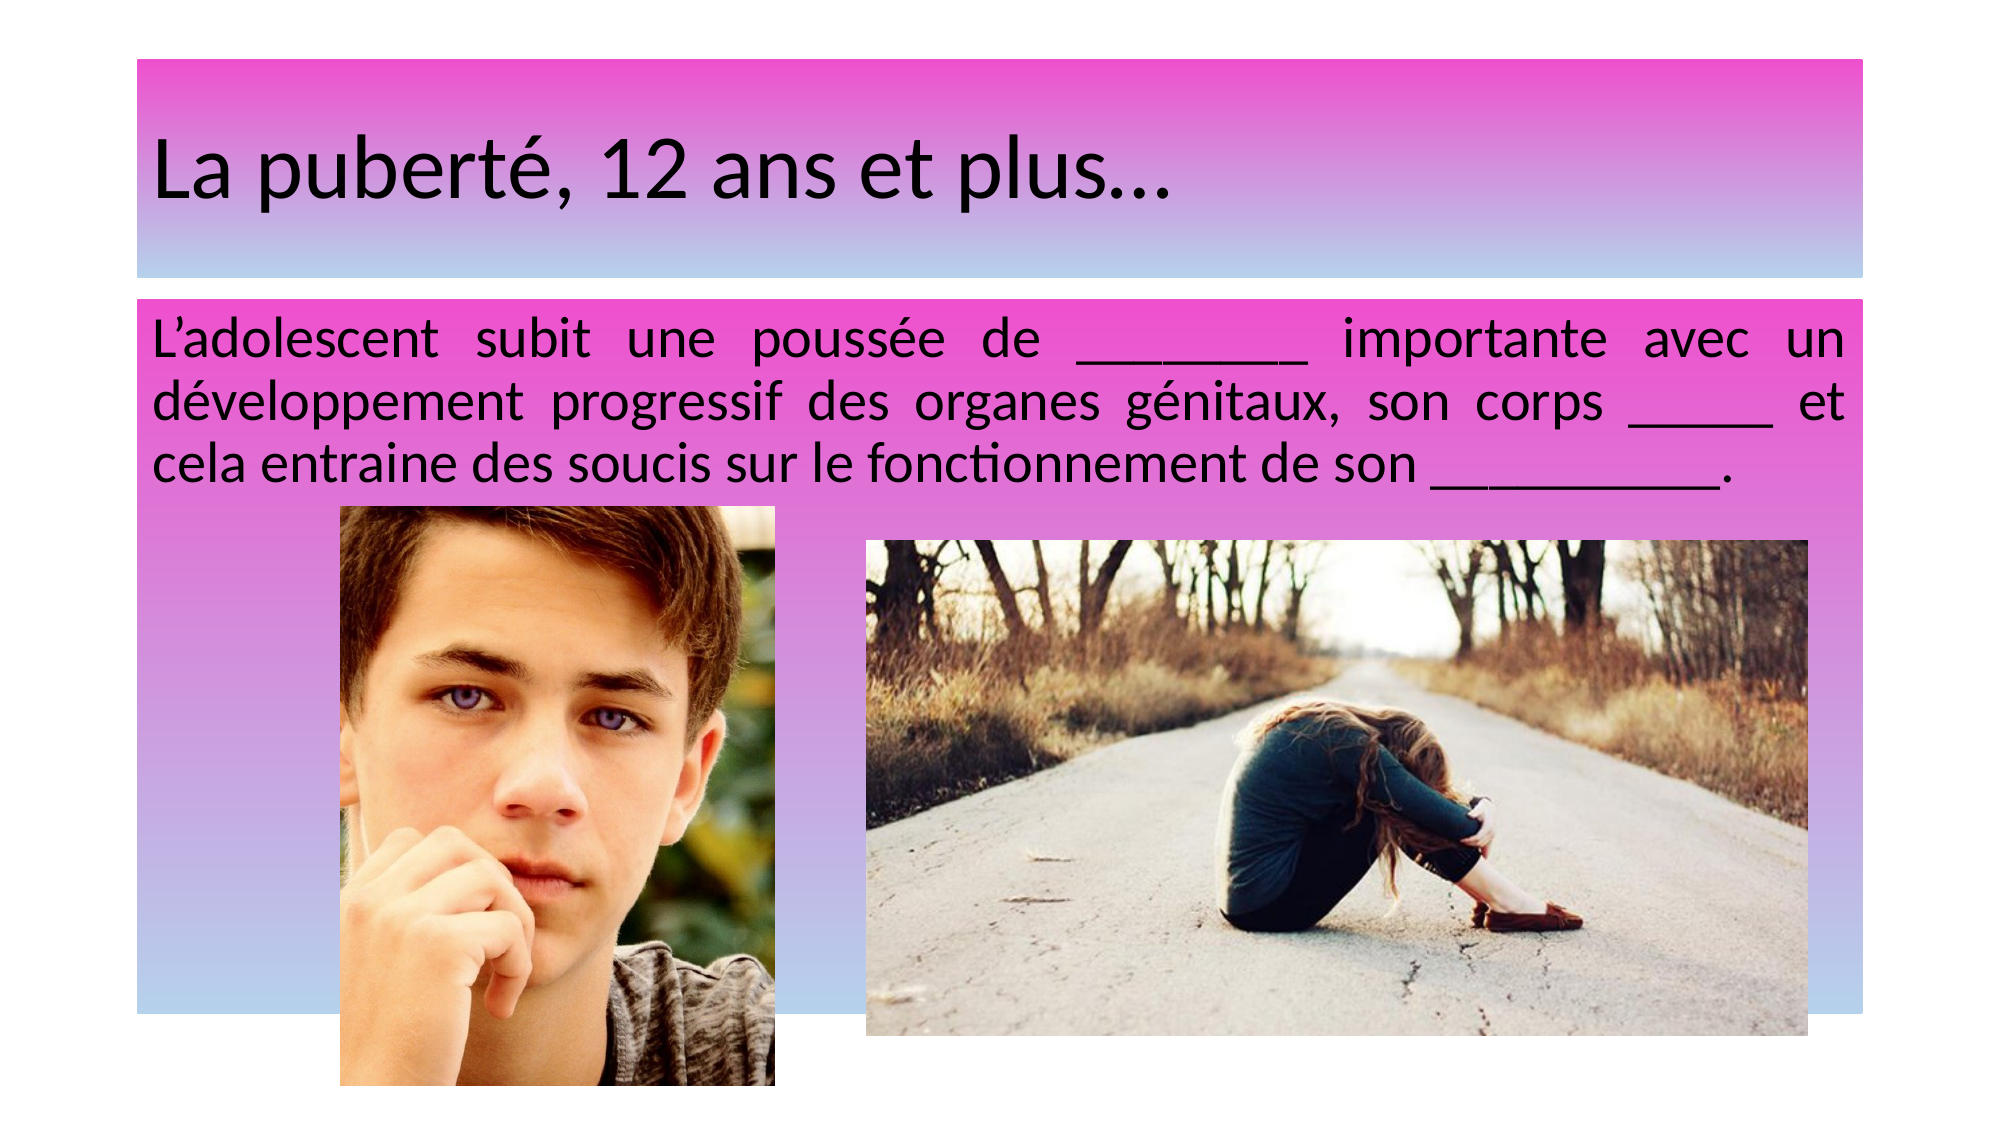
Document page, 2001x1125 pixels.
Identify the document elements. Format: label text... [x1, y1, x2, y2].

picture [340, 506, 775, 1086]
picture [866, 540, 1808, 1036]
title La puberté, 12 ans et plus… [137, 59, 1863, 278]
list L’adolescent subit une poussée de ________ importante avec un développement progressif des organes génitaux, son corps _____ et cela entraine des soucis sur le fonctionnement de son __________. [137, 299, 1863, 1014]
